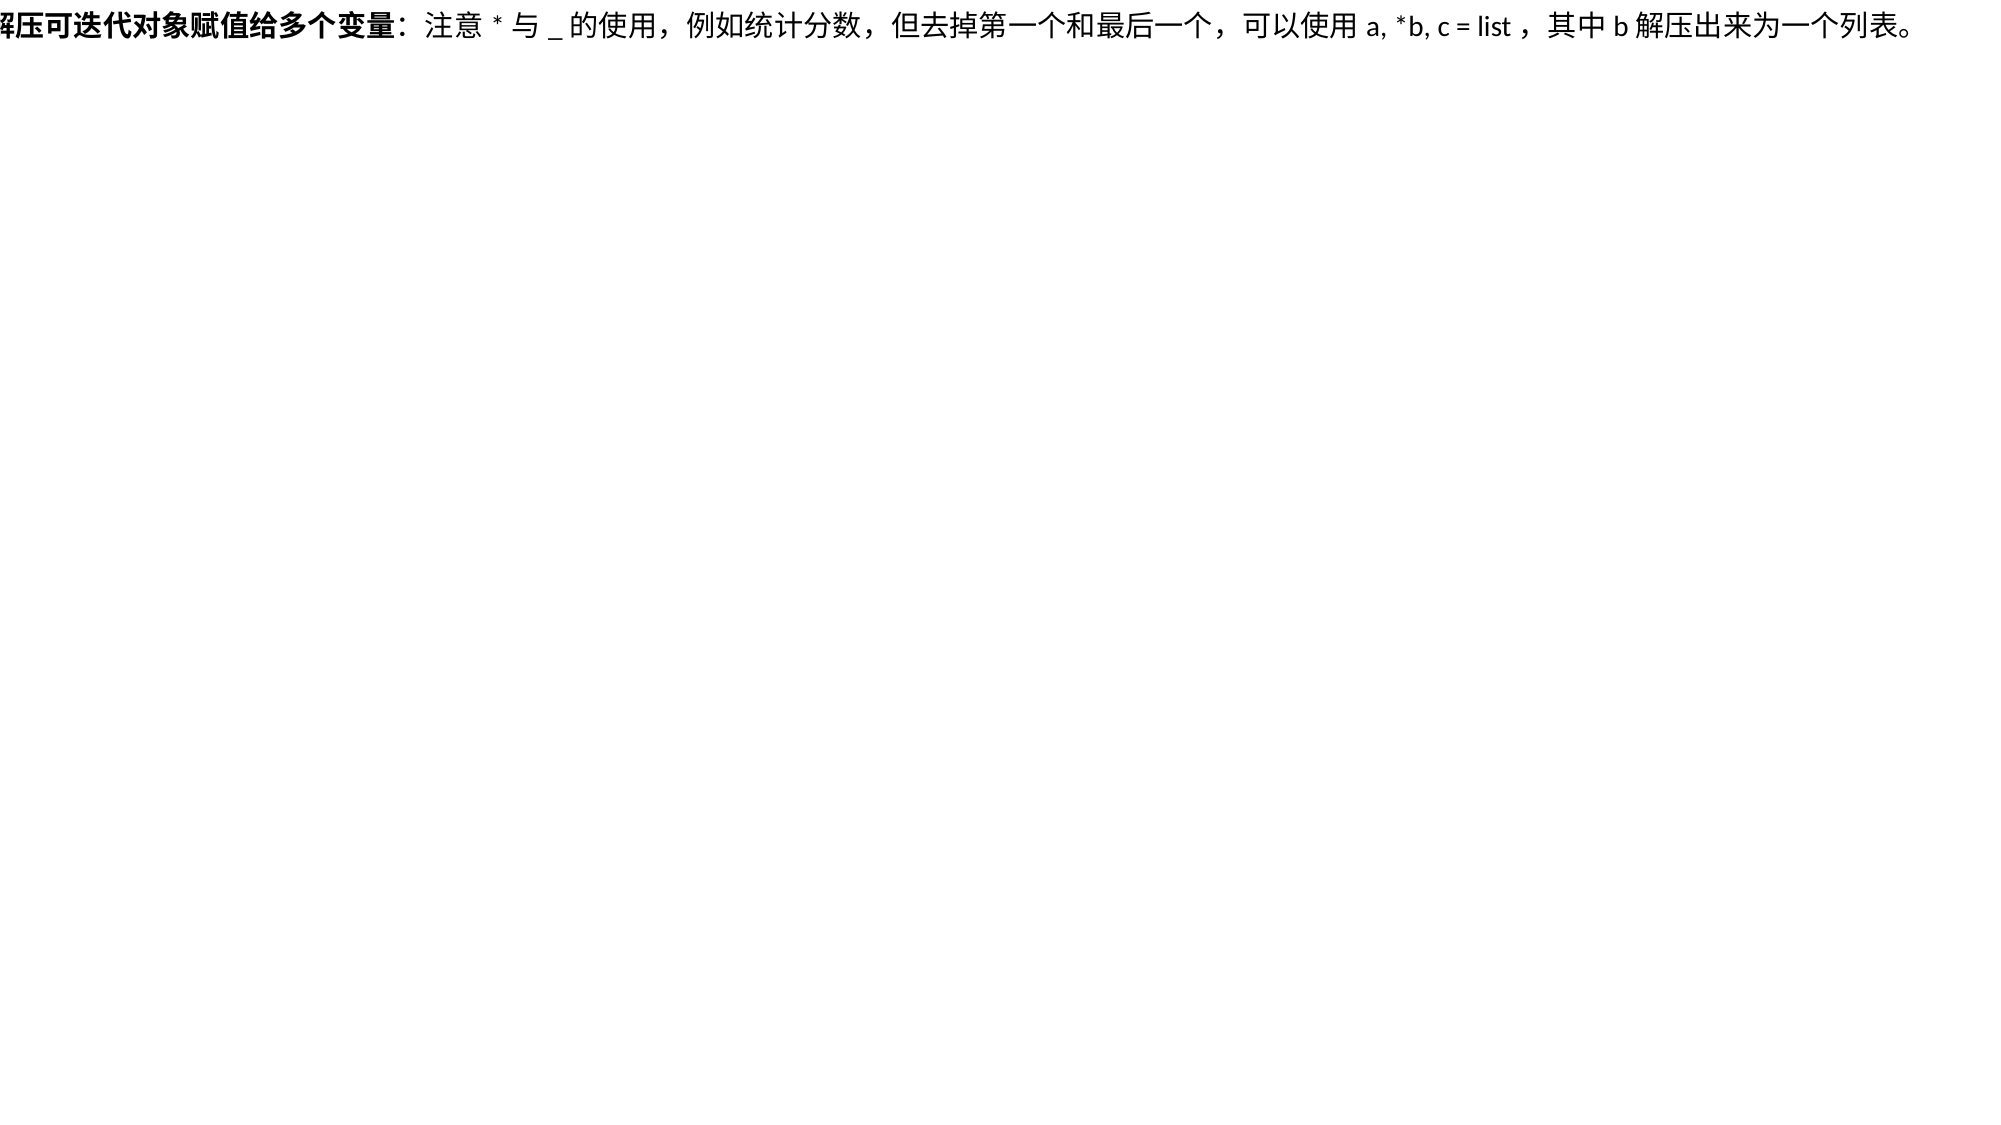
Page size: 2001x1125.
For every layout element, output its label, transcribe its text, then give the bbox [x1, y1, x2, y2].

text_box 解压可迭代对象赋值给多个变量：注意*与_的使用，例如统计分数，但去掉第一个和最后一个，可以使用a, *b, c = list，其中b解压出来为一个列表。 [0, 0, 1943, 50]
